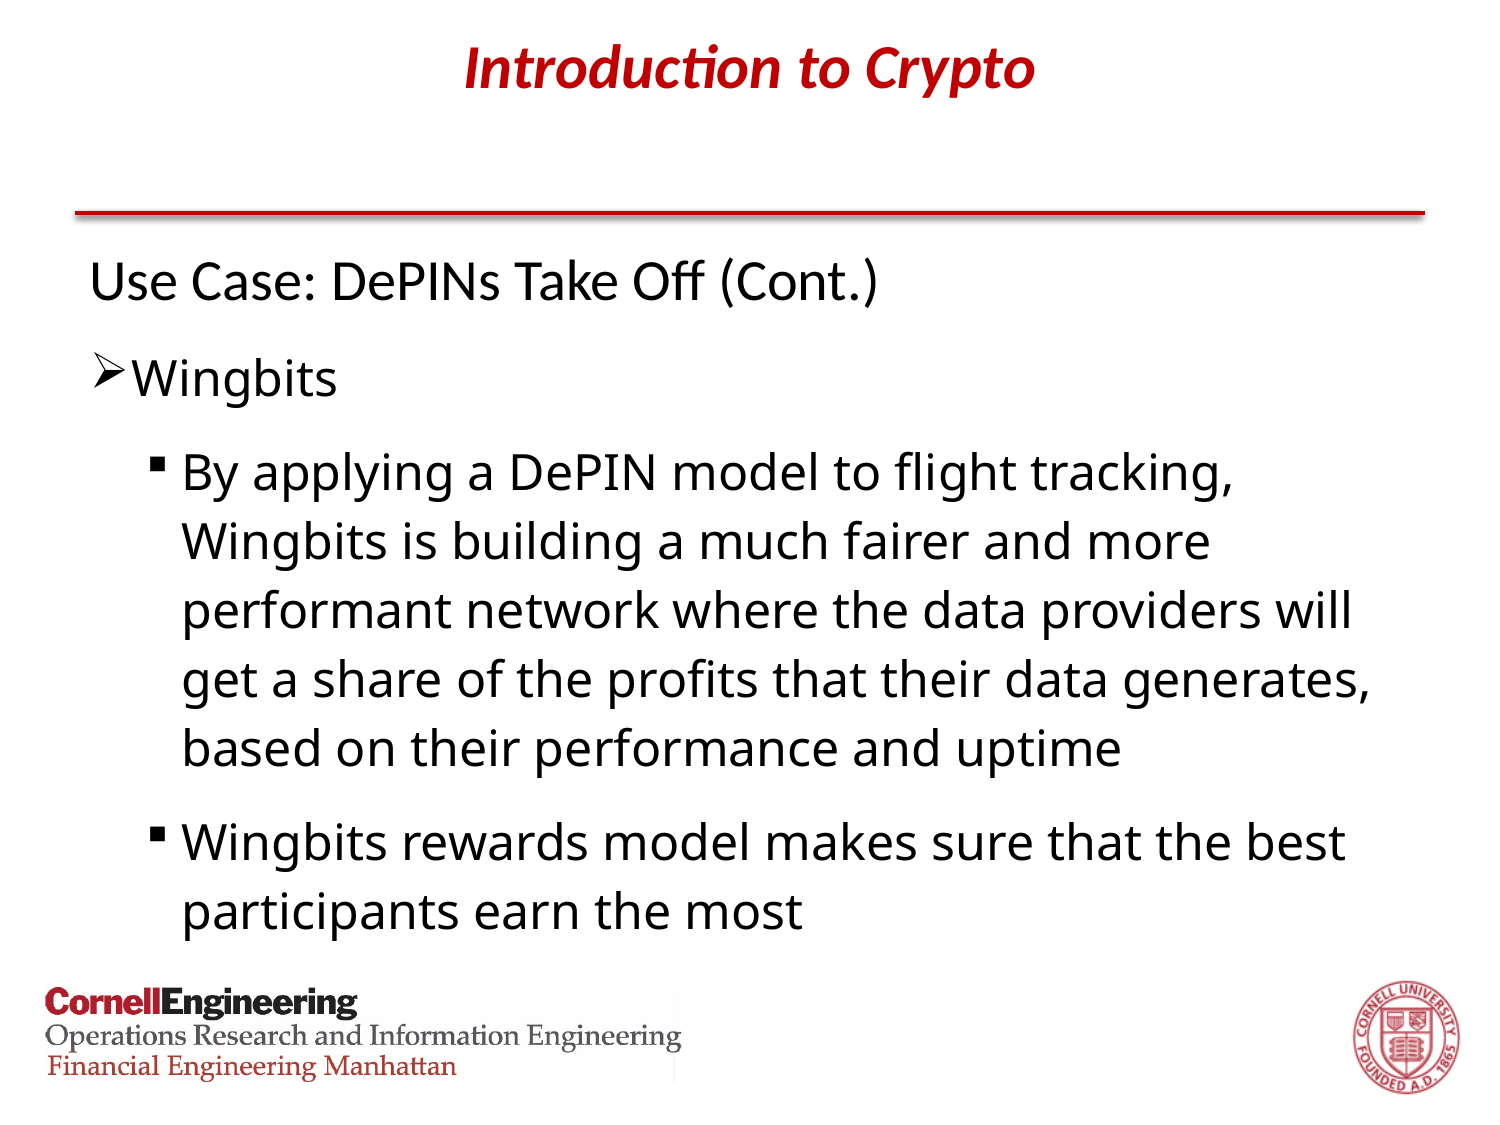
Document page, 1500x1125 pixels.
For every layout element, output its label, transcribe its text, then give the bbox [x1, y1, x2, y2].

picture [1320, 944, 1493, 1125]
picture [45, 987, 828, 1082]
title Introduction to Crypto [75, 18, 1425, 207]
list Use Case: DePINs Take Off (Cont.) Wingbits By applying a DePIN model to flight tracking, Wingbits is building a much fairer and more performant network where the data providers will get a share of the profits that their data generates, based on their performance and uptime Wingbits rewards model makes sure that the best participants earn the most [75, 234, 1425, 972]
